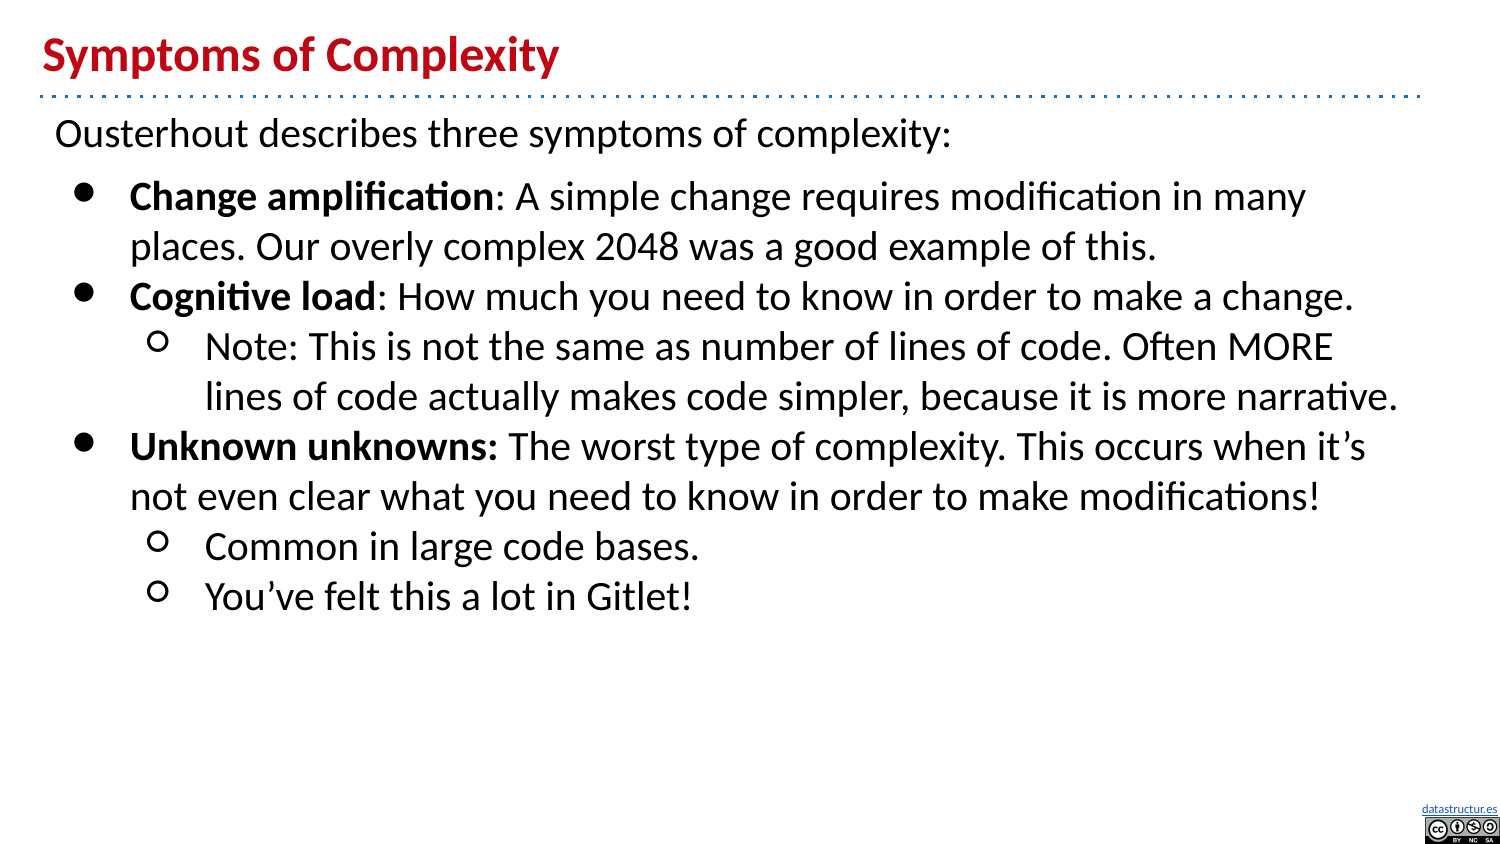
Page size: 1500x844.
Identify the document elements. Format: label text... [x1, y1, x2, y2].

title Symptoms of Complexity [27, 15, 1378, 97]
picture [1425, 817, 1500, 844]
list Ousterhout describes three symptoms of complexity: Change amplification: A simple change requires modification in many places. Our overly complex 2048 was a good example of this. Cognitive load: How much you need to know in order to make a change. Note: This is not the same as number of lines of code. Often MORE lines of code actually makes code simpler, because it is more narrative. Unknown unknowns: The worst type of complexity. This occurs when it’s not even clear what you need to know in order to make modifications! Common in large code bases. You’ve felt this a lot in Gitlet! [39, 91, 1425, 773]
